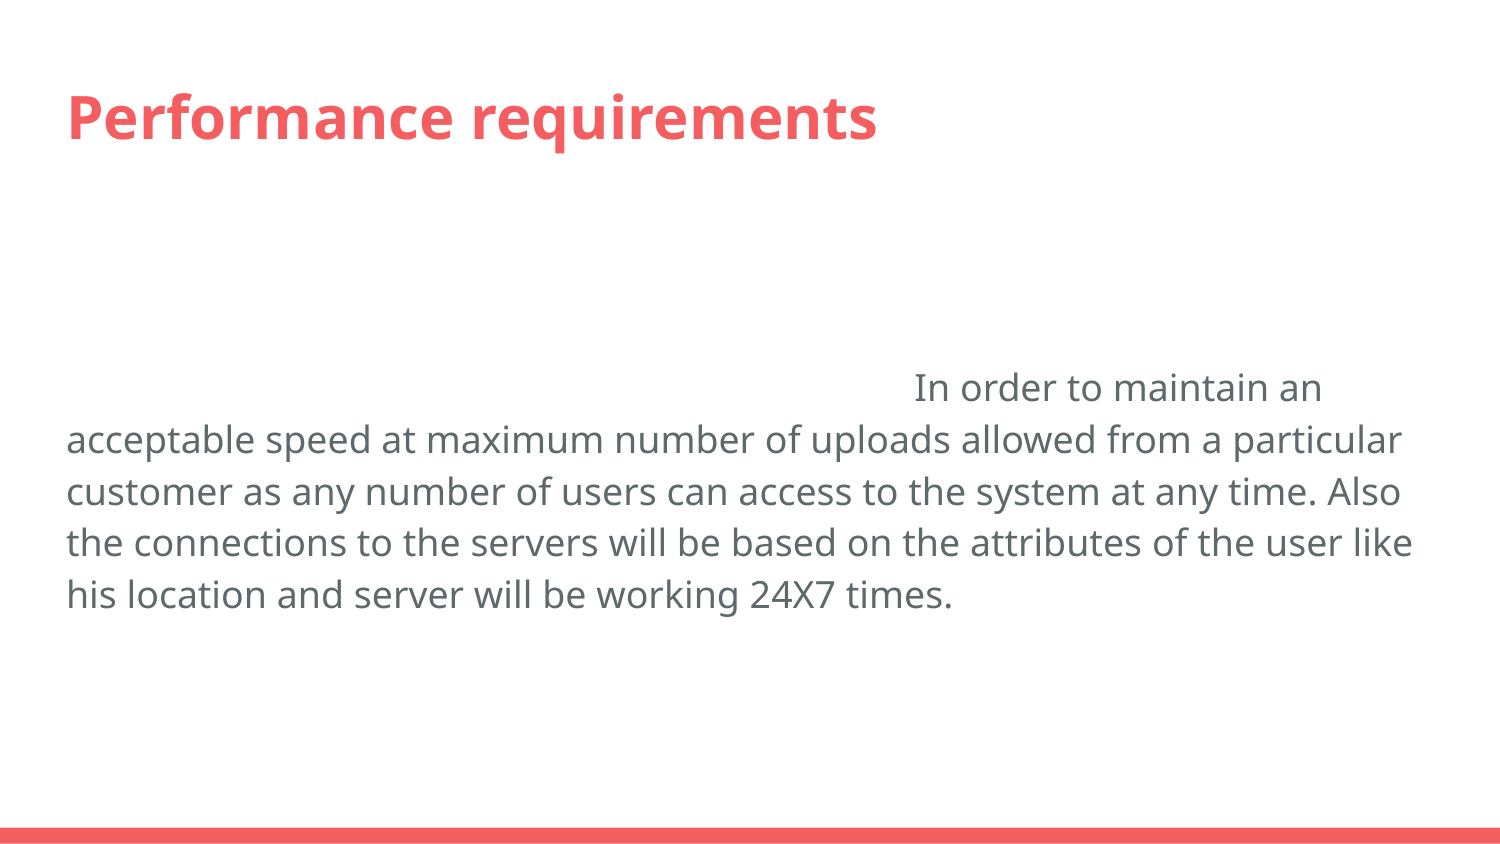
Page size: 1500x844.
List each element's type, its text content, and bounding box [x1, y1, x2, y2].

list In order to maintain an acceptable speed at maximum number of uploads allowed from a particular customer as any number of users can access to the system at any time. Also the connections to the servers will be based on the attributes of the user like his location and server will be working 24X7 times. [51, 189, 1449, 750]
title Performance requirements [51, 64, 1449, 167]
